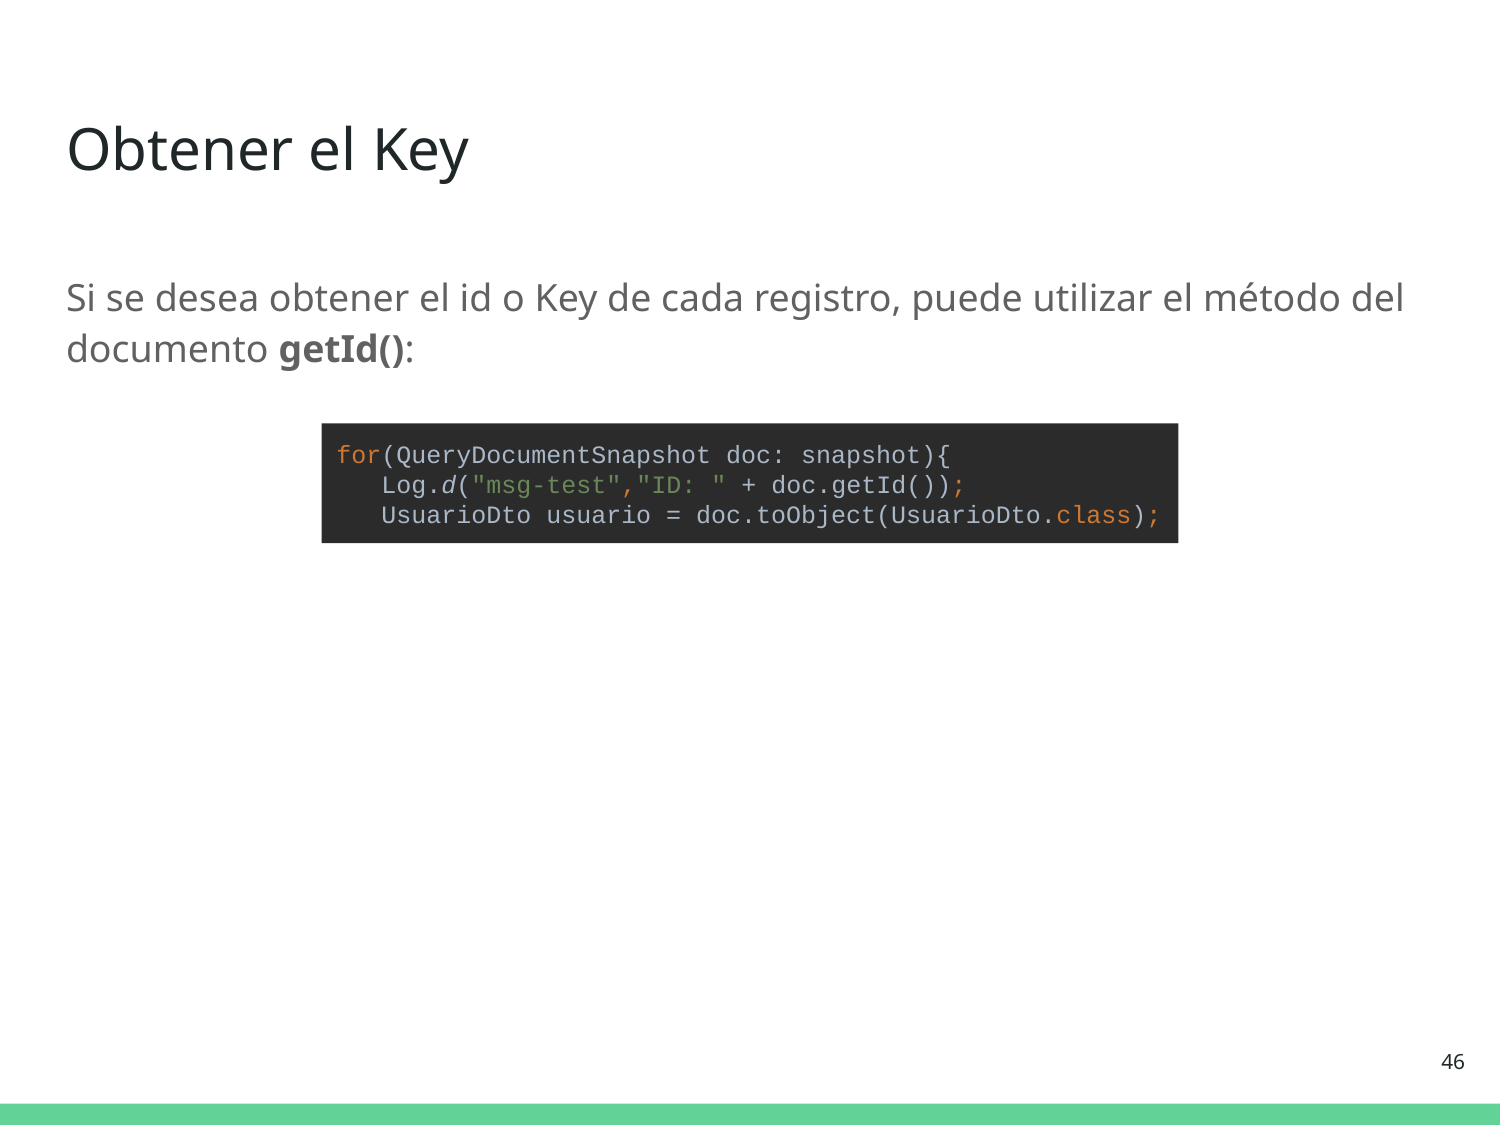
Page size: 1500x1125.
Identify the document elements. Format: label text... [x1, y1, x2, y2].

text_box for(QueryDocumentSnapshot doc: snapshot){ Log.d("msg-test","ID: " + doc.getId()); UsuarioDto usuario = doc.toObject(UsuarioDto.class); [321, 423, 1179, 544]
slide_number ‹#› [1389, 1019, 1480, 1106]
title Obtener el Key [51, 97, 1449, 223]
list Si se desea obtener el id o Key de cada registro, puede utilizar el método del documento getId(): [51, 252, 1449, 369]
